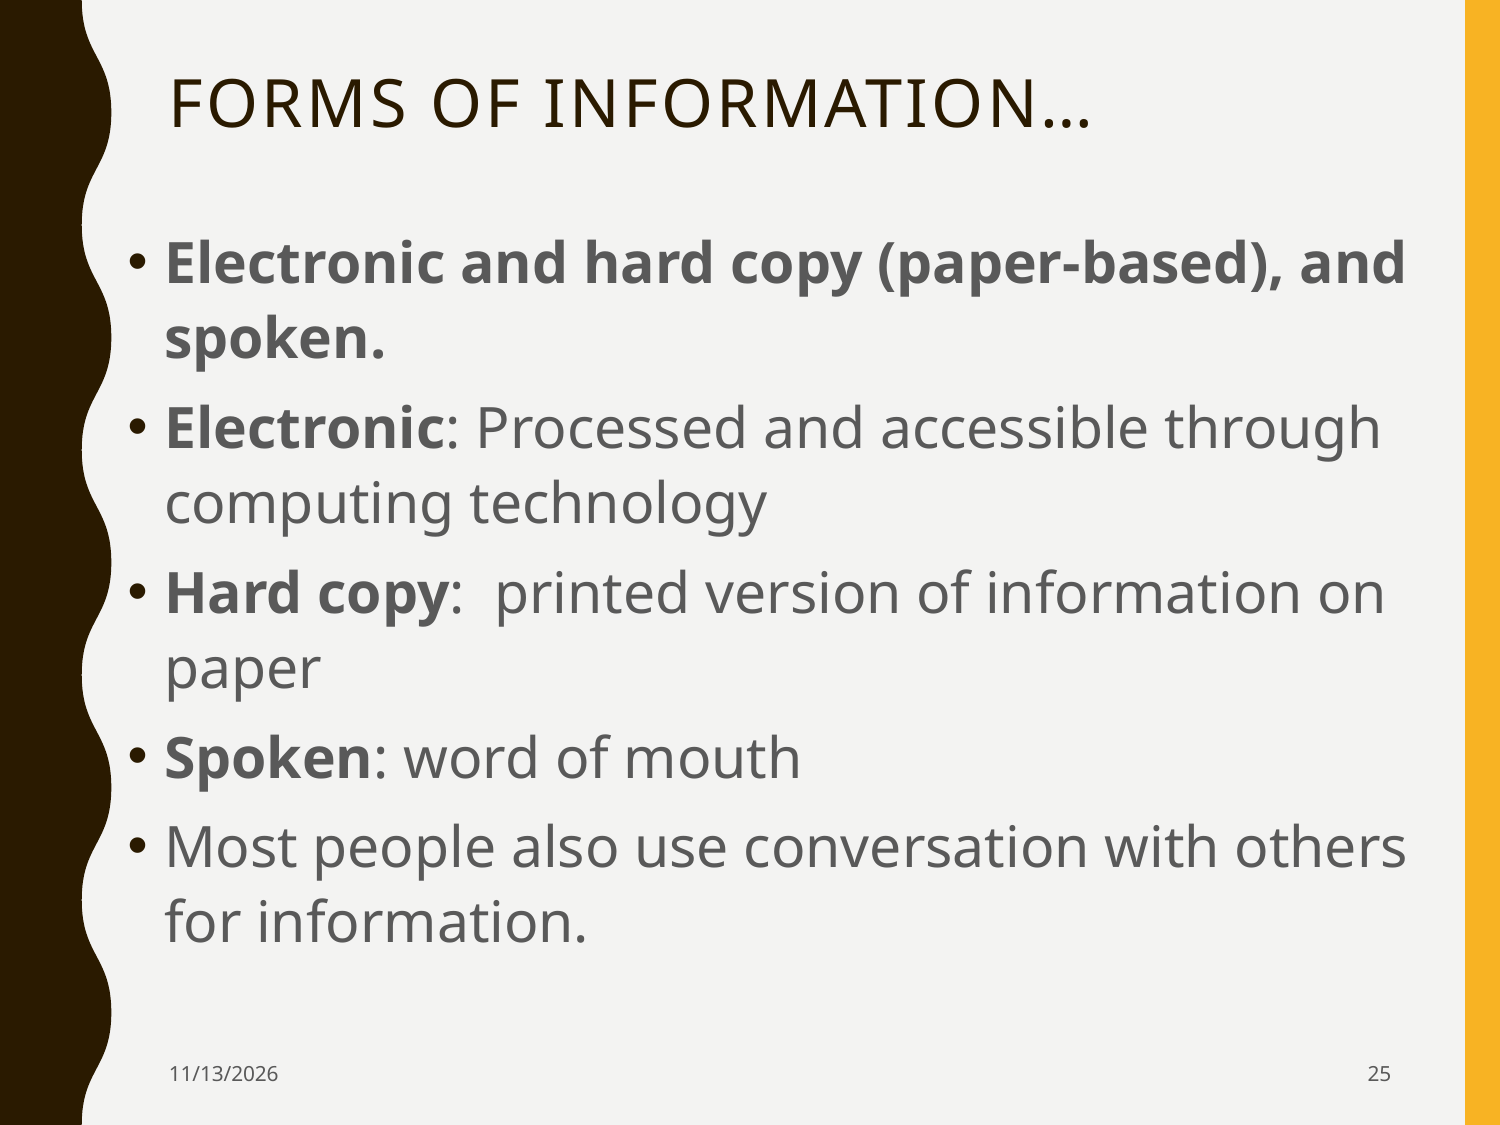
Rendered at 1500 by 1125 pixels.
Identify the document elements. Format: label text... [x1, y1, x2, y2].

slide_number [154, 1045, 441, 1103]
title Forms of Information… [154, 62, 1407, 212]
slide_number 25 [1059, 1045, 1407, 1103]
list Electronic and hard copy (paper-based), and spoken. Electronic: Processed and accessible through computing technology Hard copy: printed version of information on paper Spoken: word of mouth Most people also use conversation with others for information. [112, 212, 1463, 965]
